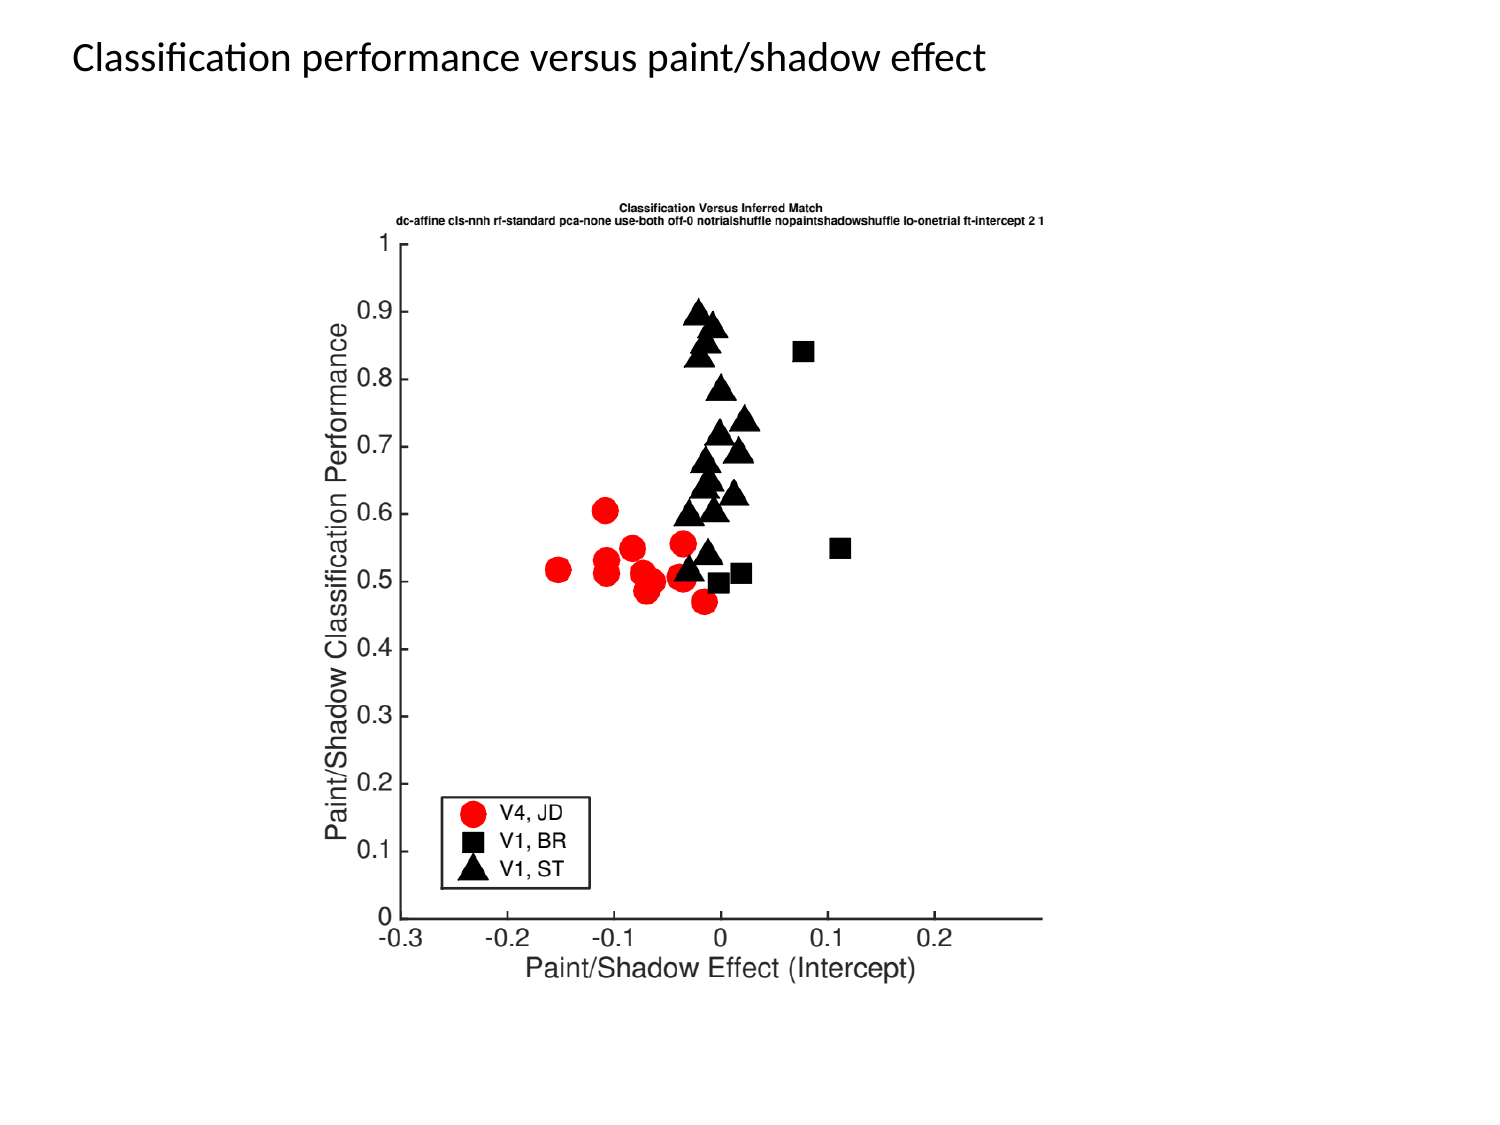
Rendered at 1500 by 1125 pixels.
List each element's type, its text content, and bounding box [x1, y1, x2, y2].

text_box Classification performance versus paint/shadow effect [57, 24, 1500, 85]
picture [299, 179, 1067, 1006]
